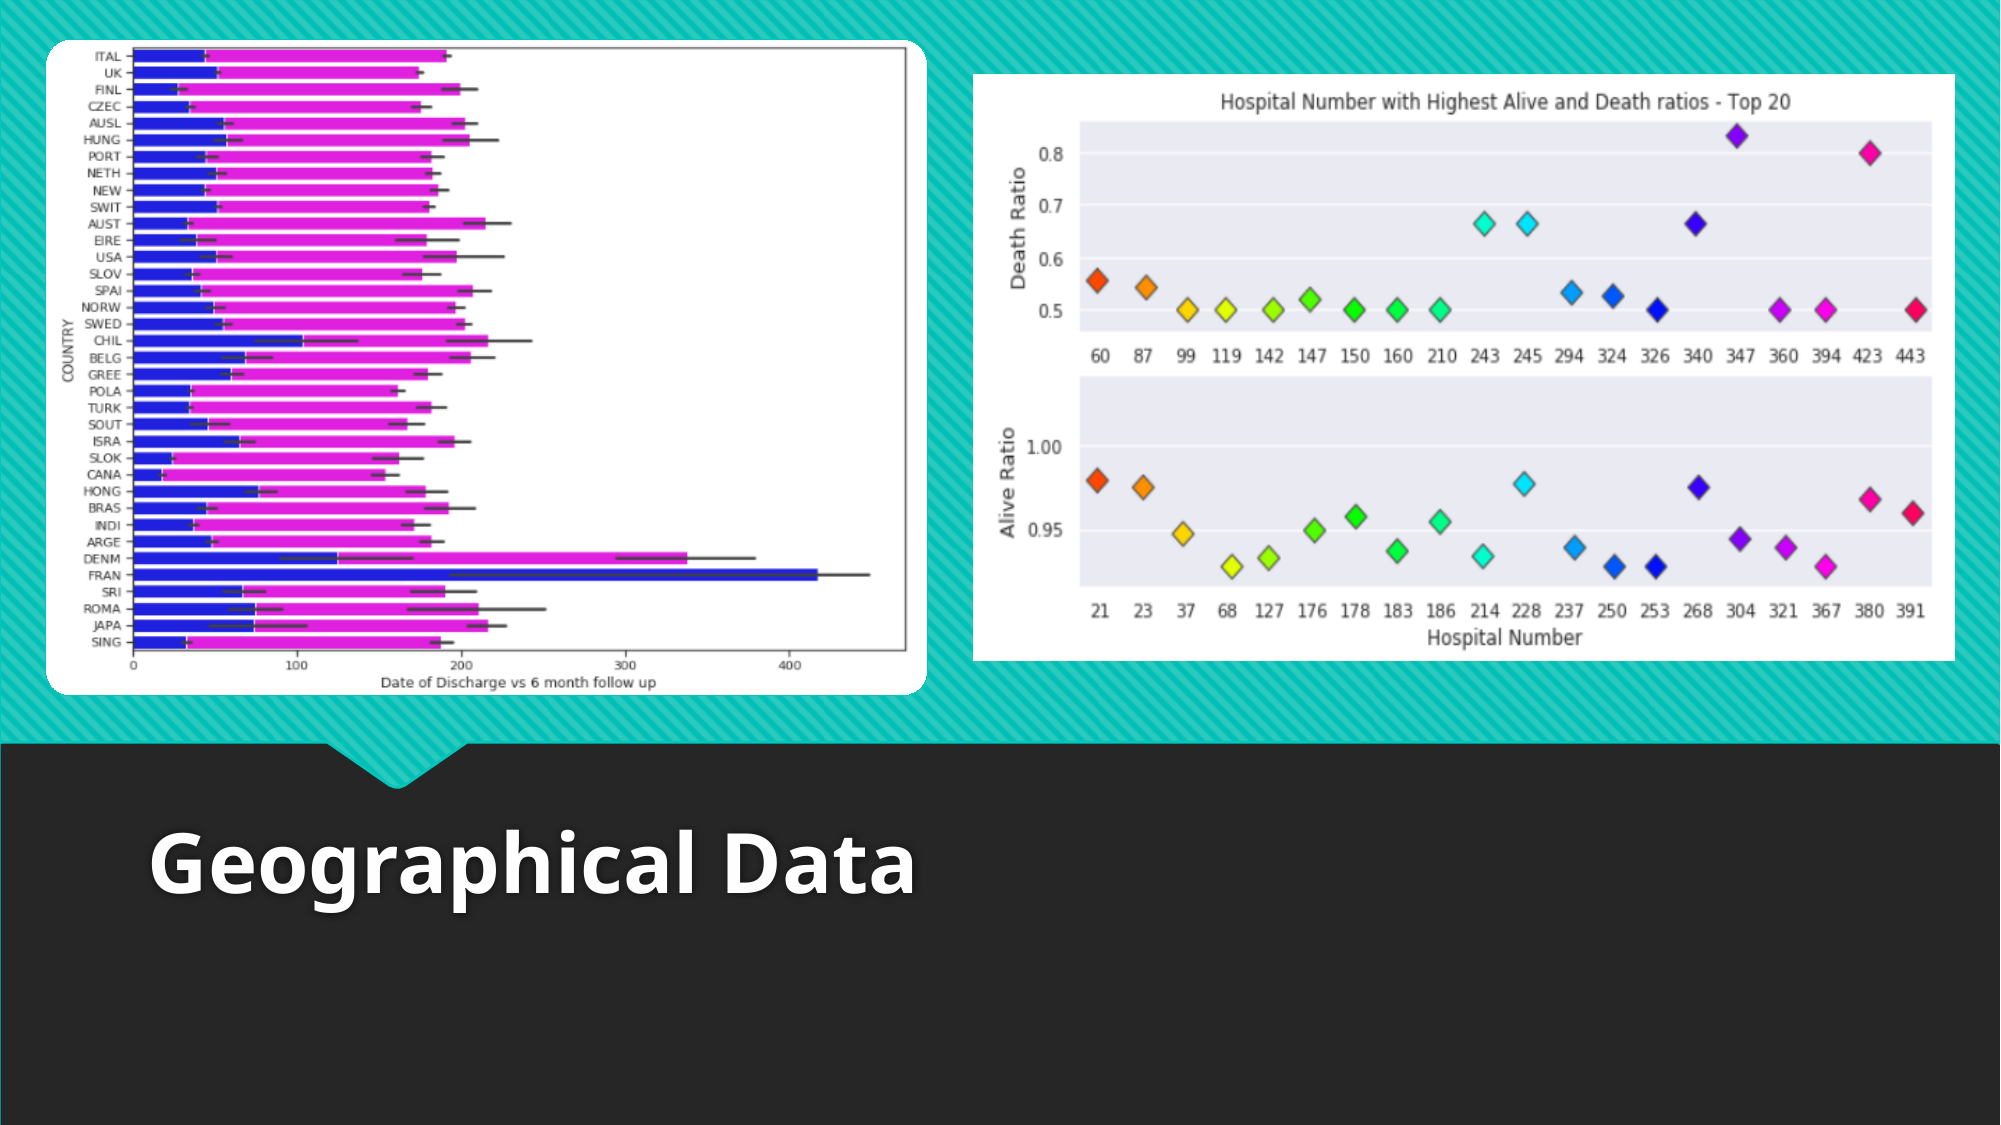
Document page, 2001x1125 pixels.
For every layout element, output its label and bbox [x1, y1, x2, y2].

text_box [0, 0, 2000, 742]
picture [45, 38, 928, 697]
picture [973, 74, 1955, 661]
text_box [0, 742, 2000, 1125]
